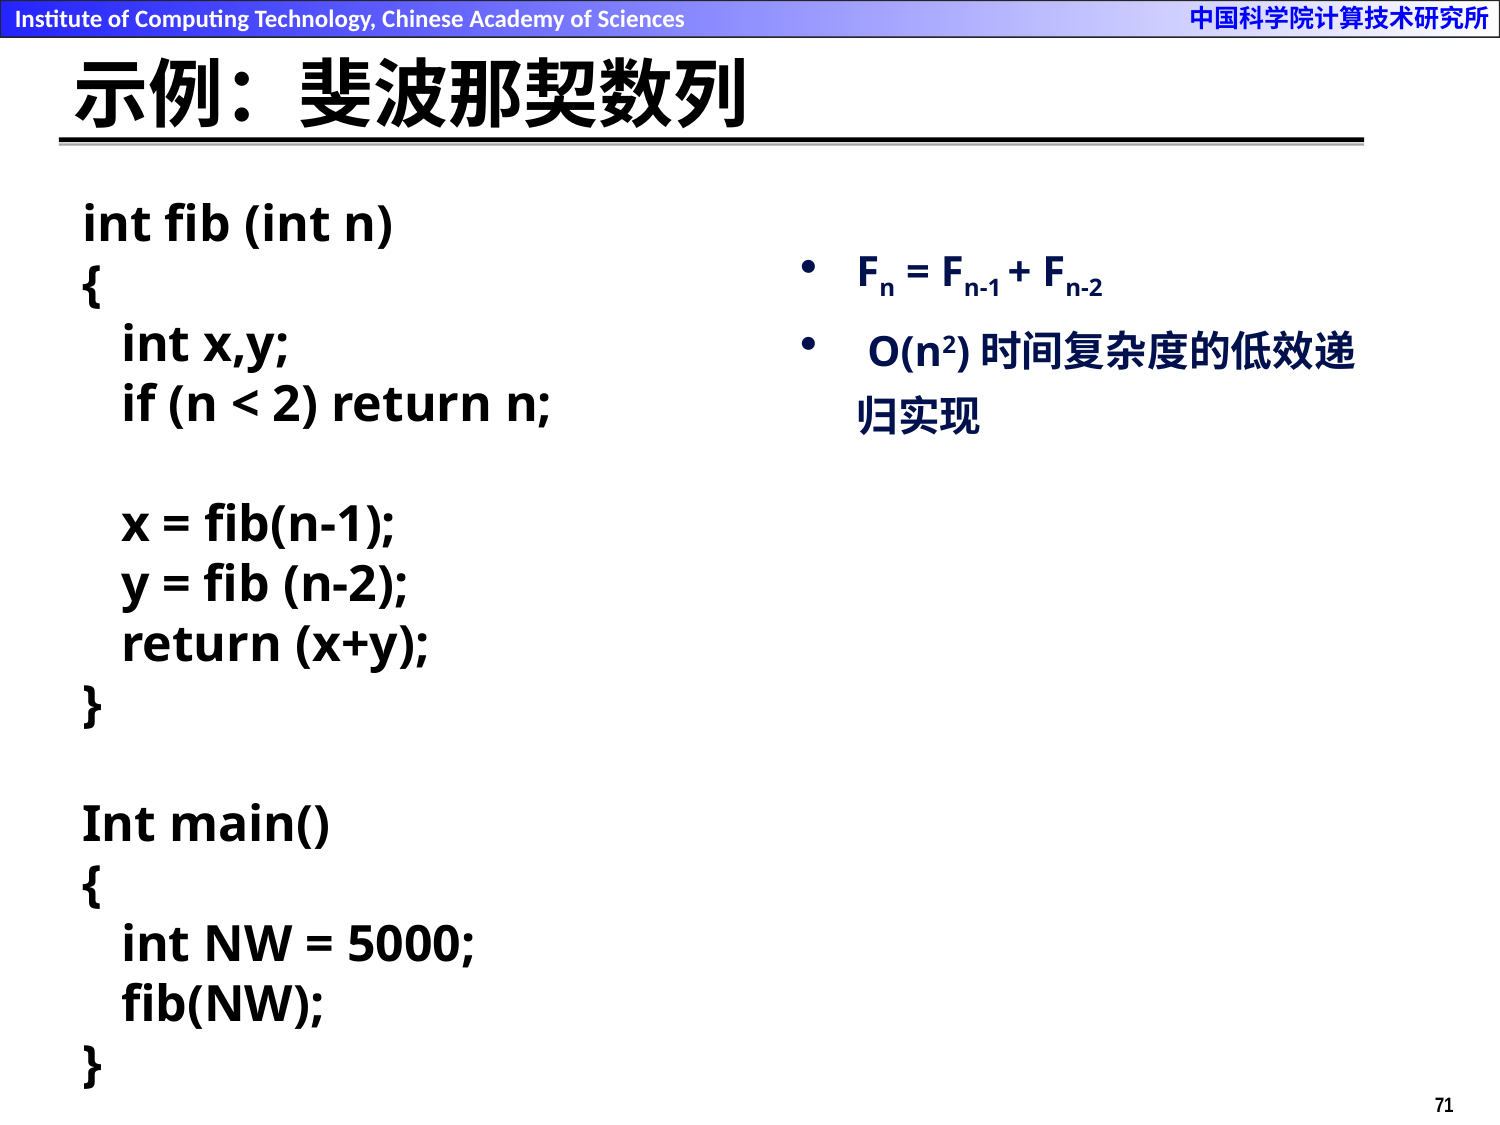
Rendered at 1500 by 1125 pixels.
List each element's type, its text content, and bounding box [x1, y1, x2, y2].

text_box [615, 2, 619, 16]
text_box [515, 2, 519, 31]
text_box int fib (int n) { int x,y; if (n < 2) return n; x = fib(n-1); y = fib (n-2); return (x+y); } Int main() { int NW = 5000; fib(NW); } [67, 183, 717, 1099]
text_box [27, 31, 1379, 178]
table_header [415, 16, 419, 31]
text_box Fn = Fn-1 + Fn-2 O(n2)时间复杂度的低效递归实现 [785, 219, 1393, 577]
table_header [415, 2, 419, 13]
table_cell DYNAMIC [720, 2, 725, 31]
table_cell 3 [820, 2, 825, 31]
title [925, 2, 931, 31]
